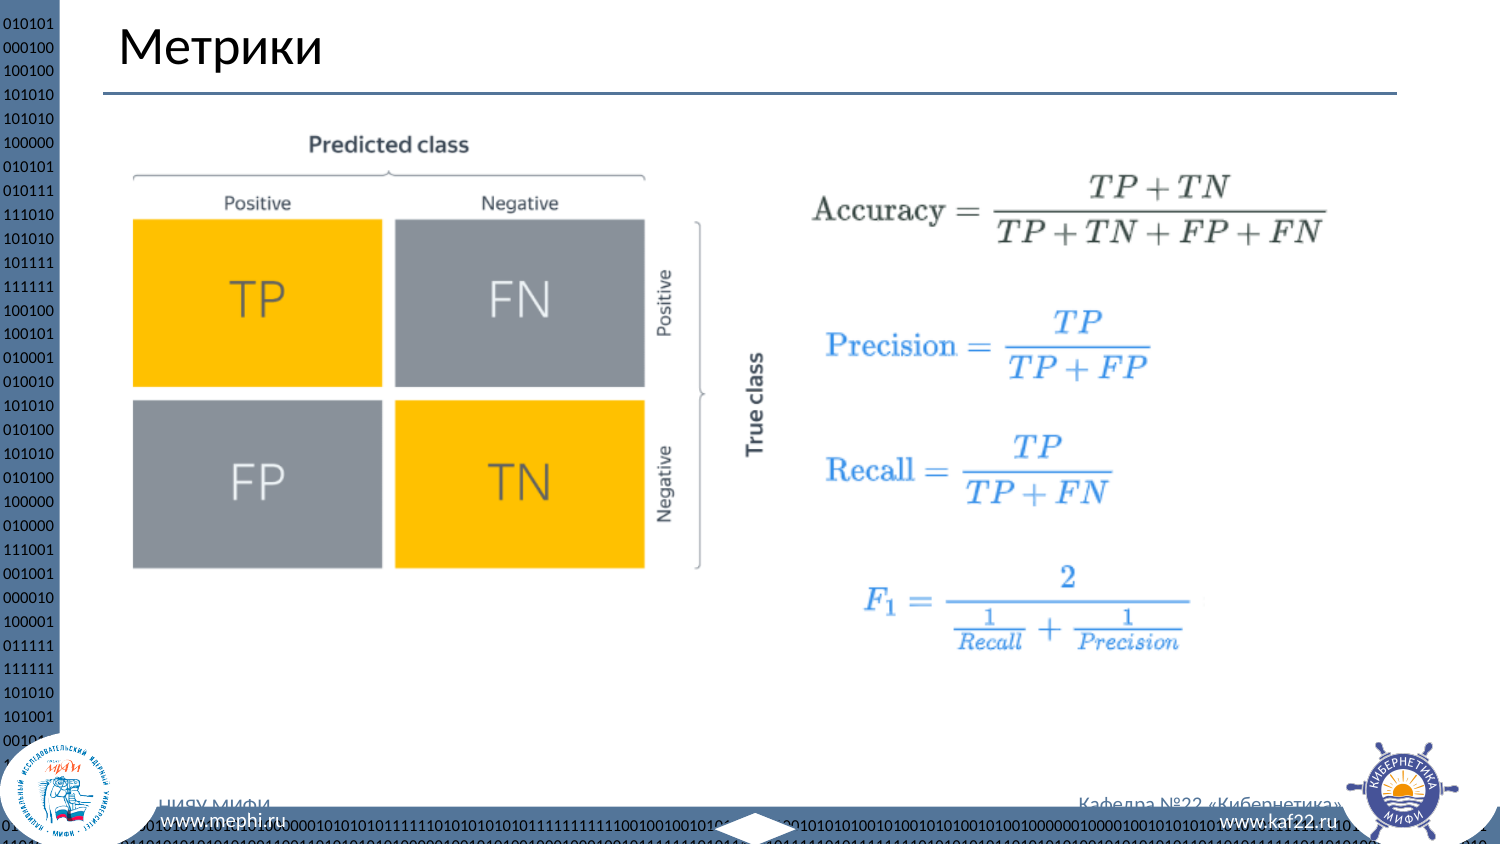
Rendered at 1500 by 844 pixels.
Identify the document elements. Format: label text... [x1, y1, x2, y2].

picture [830, 556, 1205, 659]
picture [110, 113, 1340, 599]
title Метрики [103, 4, 1397, 89]
picture [1346, 742, 1459, 841]
picture [16, 742, 111, 840]
